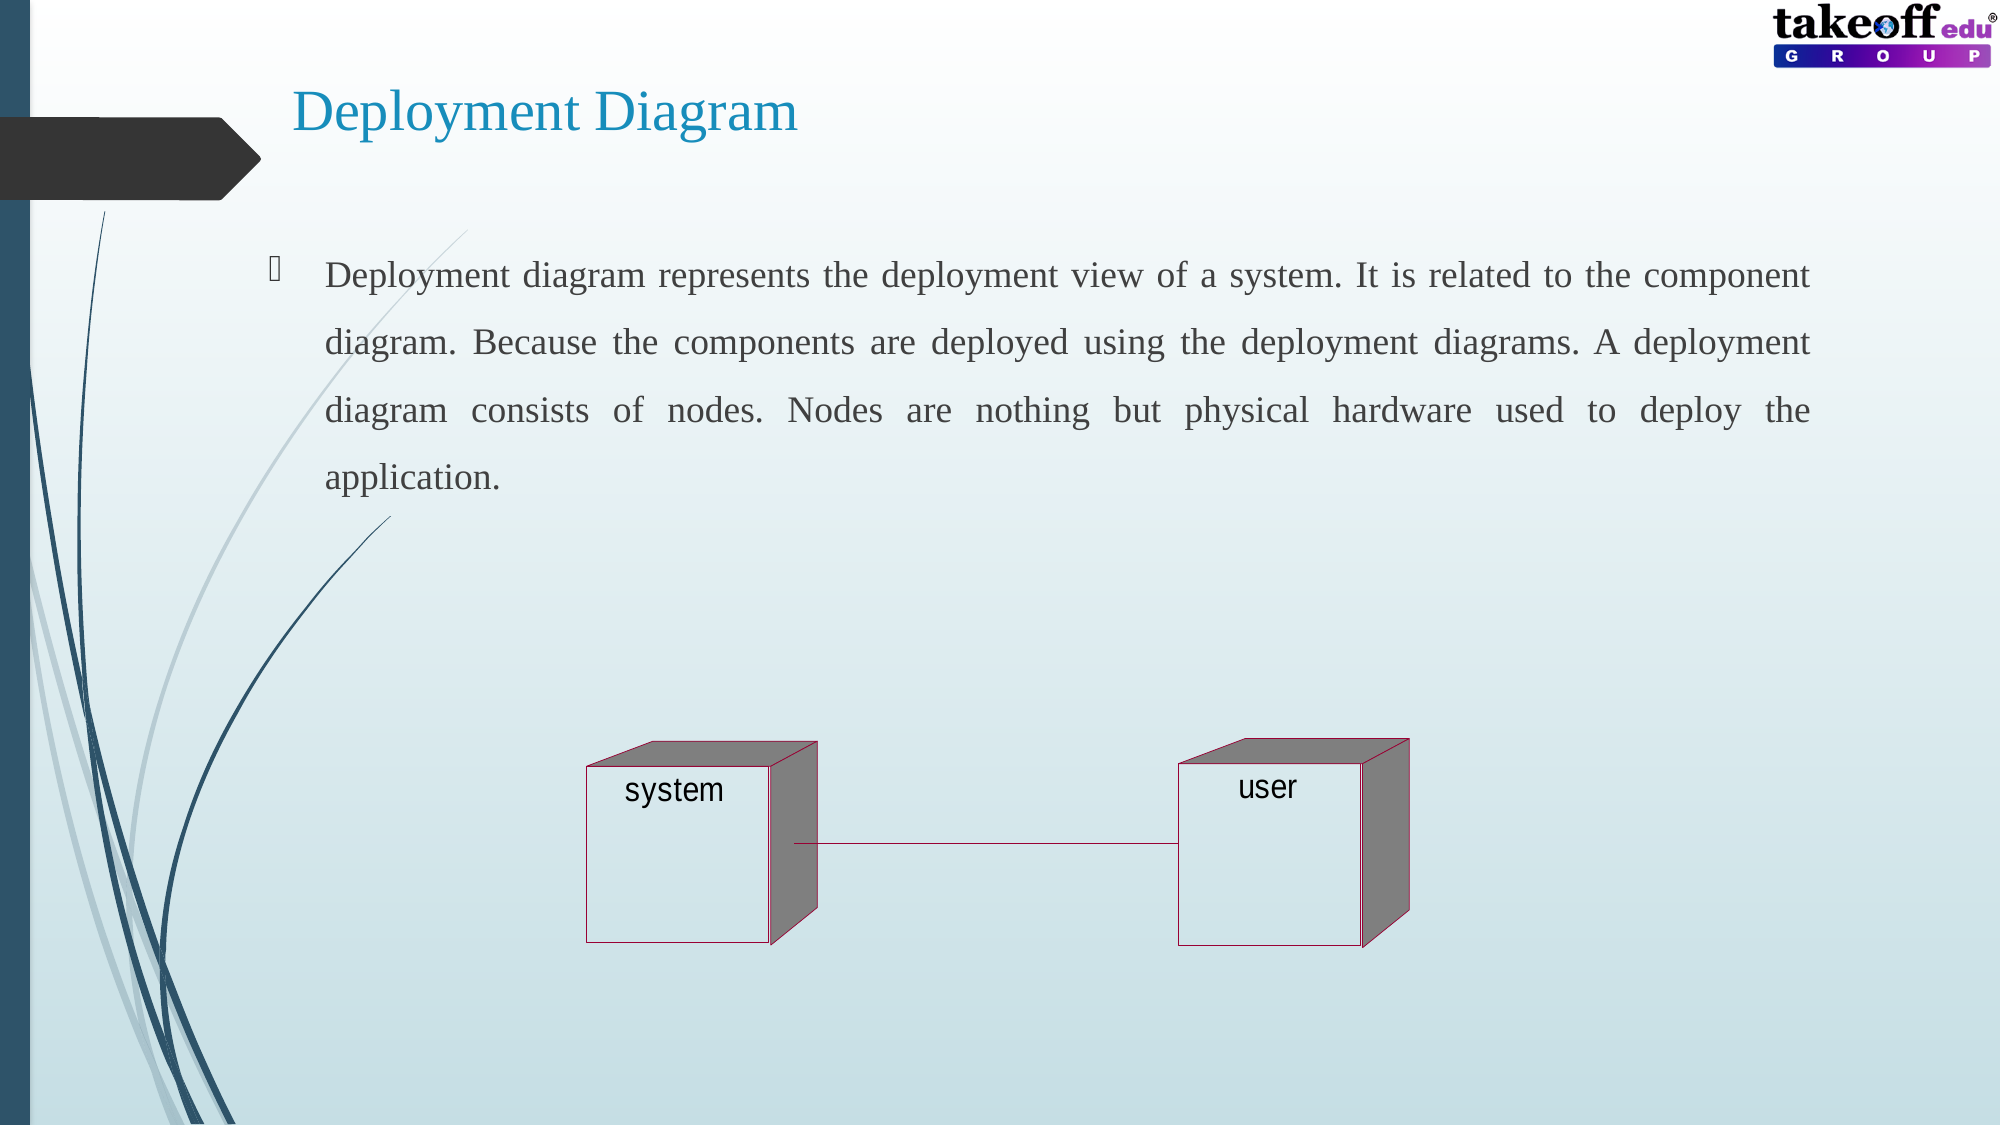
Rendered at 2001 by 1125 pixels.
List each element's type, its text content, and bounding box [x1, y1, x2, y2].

title Deployment Diagram [277, 64, 1828, 182]
picture [541, 724, 1457, 962]
list Deployment diagram represents the deployment view of a system. It is related to the component diagram. Because the components are deployed using the deployment diagrams. A deployment diagram consists of nodes. Nodes are nothing but physical hardware used to deploy the application. [253, 219, 1828, 1071]
picture [1770, 0, 2000, 77]
